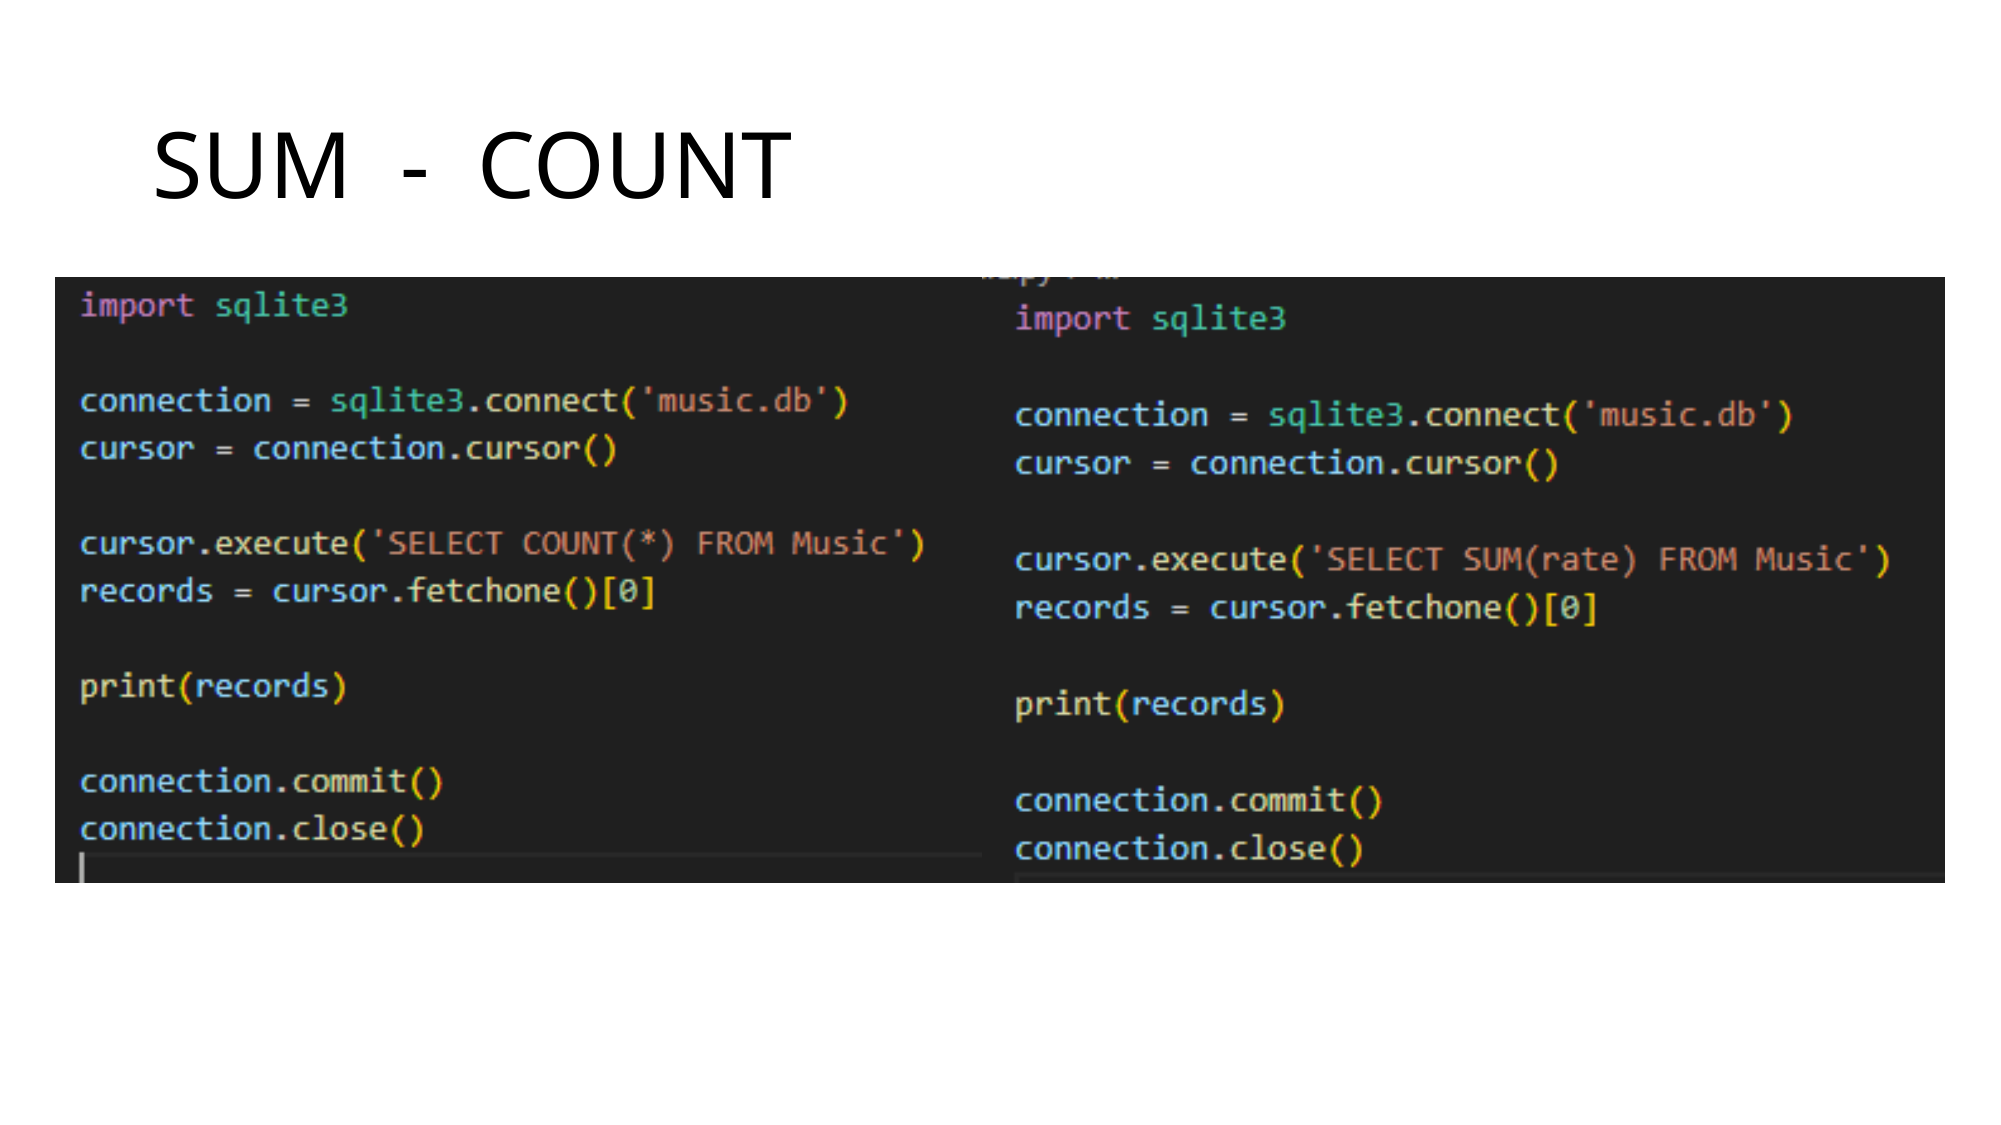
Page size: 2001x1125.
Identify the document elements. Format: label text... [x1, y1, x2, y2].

picture [982, 277, 1945, 883]
title SUM - COUNT [137, 59, 1863, 277]
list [55, 277, 982, 883]
